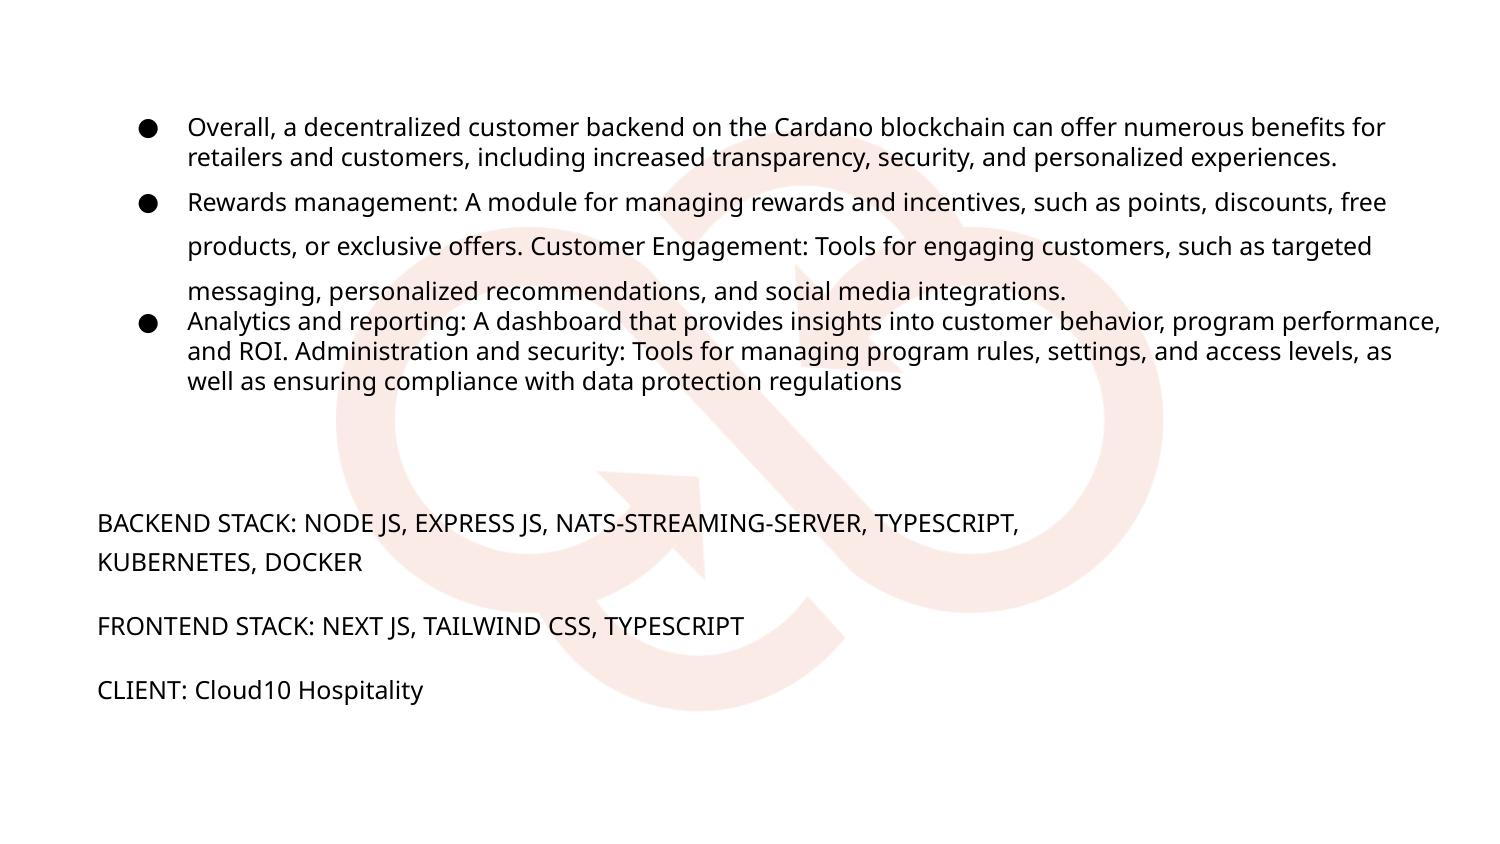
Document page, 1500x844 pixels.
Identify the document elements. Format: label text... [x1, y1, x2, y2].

text_box Overall, a decentralized customer backend on the Cardano blockchain can offer numerous benefits for retailers and customers, including increased transparency, security, and personalized experiences. Rewards management: A module for managing rewards and incentives, such as points, discounts, free products, or exclusive offers. Customer Engagement: Tools for engaging customers, such as targeted messaging, personalized recommendations, and social media integrations. Analytics and reporting: A dashboard that provides insights into customer behavior, program performance, and ROI. Administration and security: Tools for managing program rules, settings, and access levels, as well as ensuring compliance with data protection regulations [97, 96, 1460, 446]
picture [336, 130, 1164, 713]
text_box BACKEND STACK: NODE JS, EXPRESS JS, NATS-STREAMING-SERVER, TYPESCRIPT, KUBERNETES, DOCKER FRONTEND STACK: NEXT JS, TAILWIND CSS, TYPESCRIPT CLIENT: Cloud10 Hospitality [82, 483, 332, 719]
